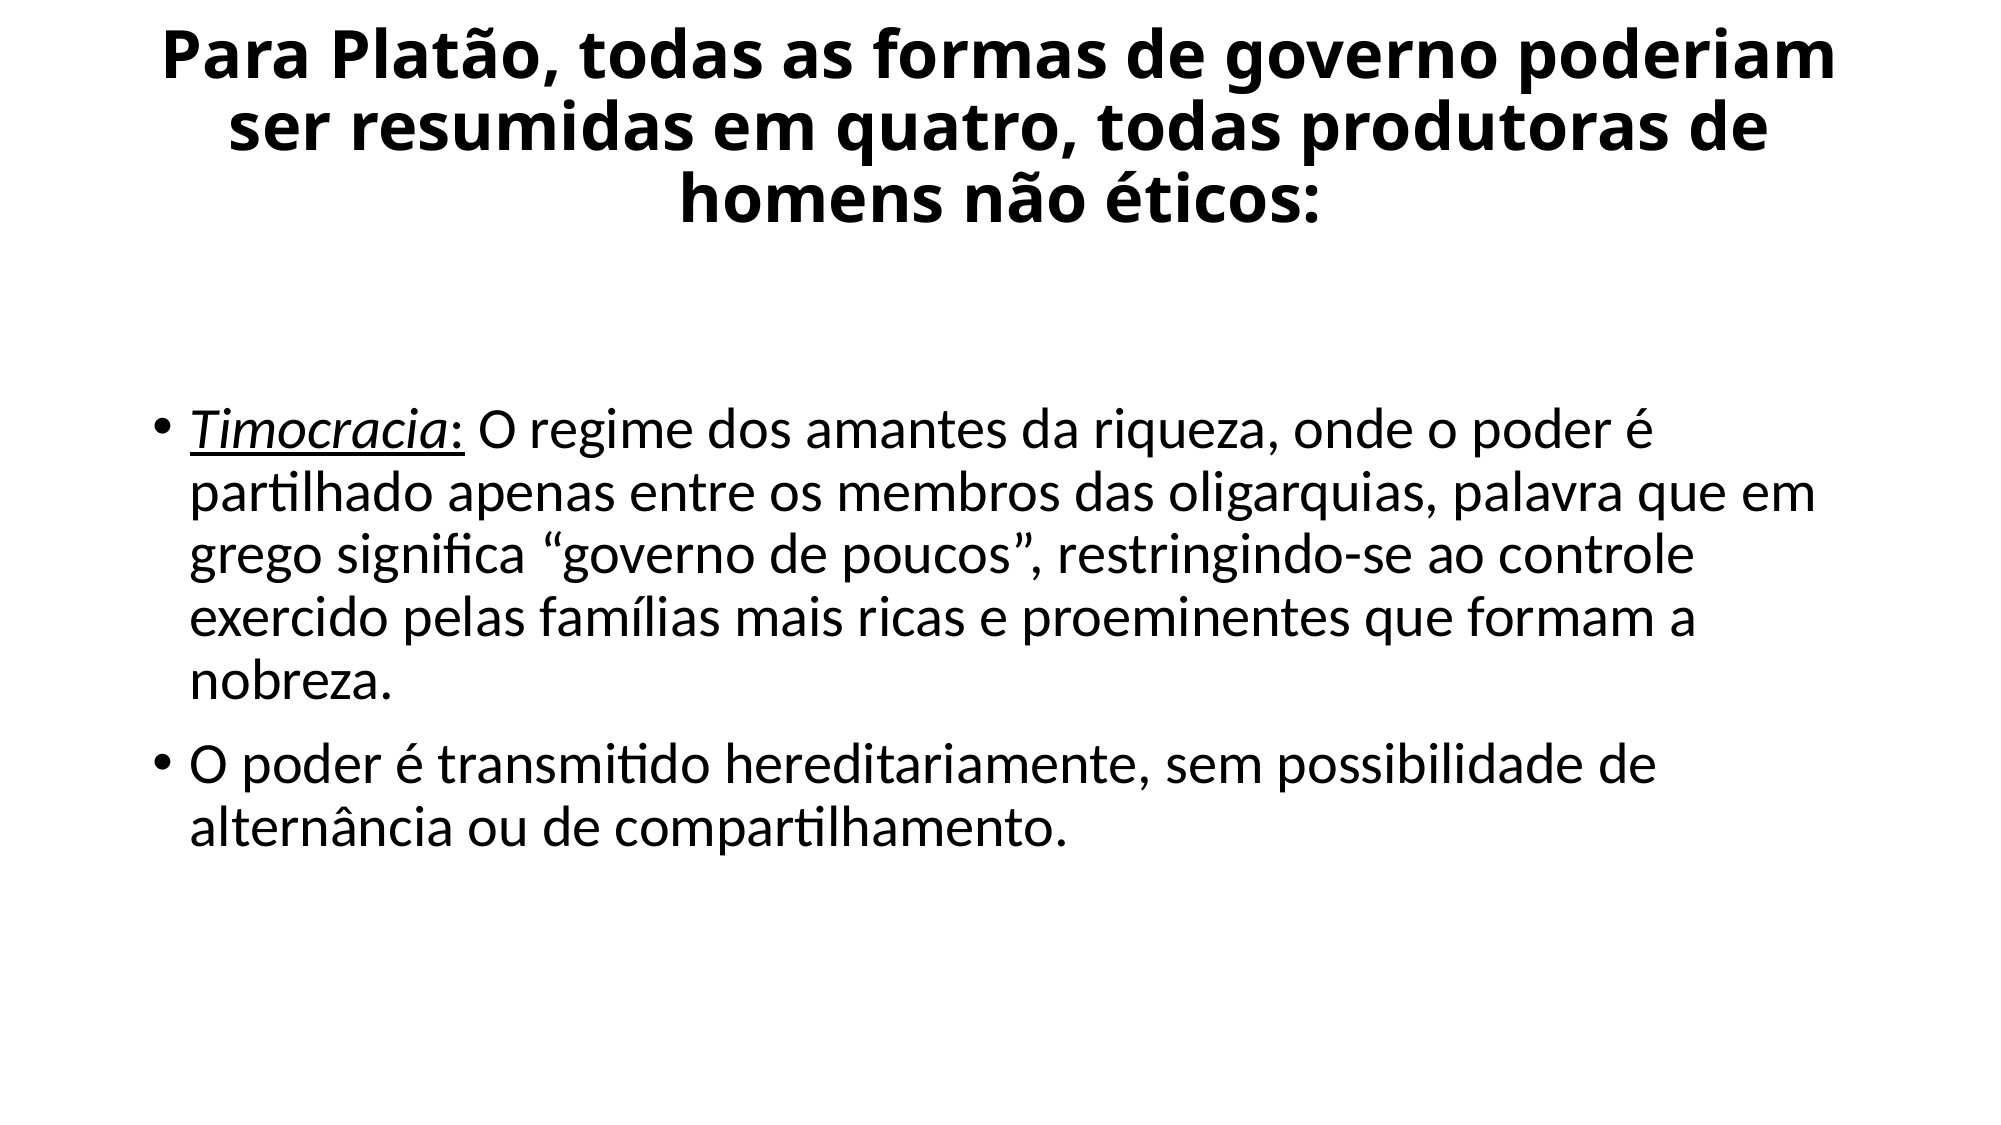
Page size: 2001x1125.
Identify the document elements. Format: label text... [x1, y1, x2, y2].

title Para Platão, todas as formas de governo poderiam ser resumidas em quatro, todas produtoras de homens não éticos: [137, 59, 1863, 278]
list Timocracia: O regime dos amantes da riqueza, onde o poder é partilhado apenas entre os membros das oligarquias, palavra que em grego significa “governo de poucos”, restringindo-se ao controle exercido pelas famílias mais ricas e proeminentes que formam a nobreza. O poder é transmitido hereditariamente, sem possibilidade de alternância ou de compartilhamento. [137, 299, 1863, 1014]
